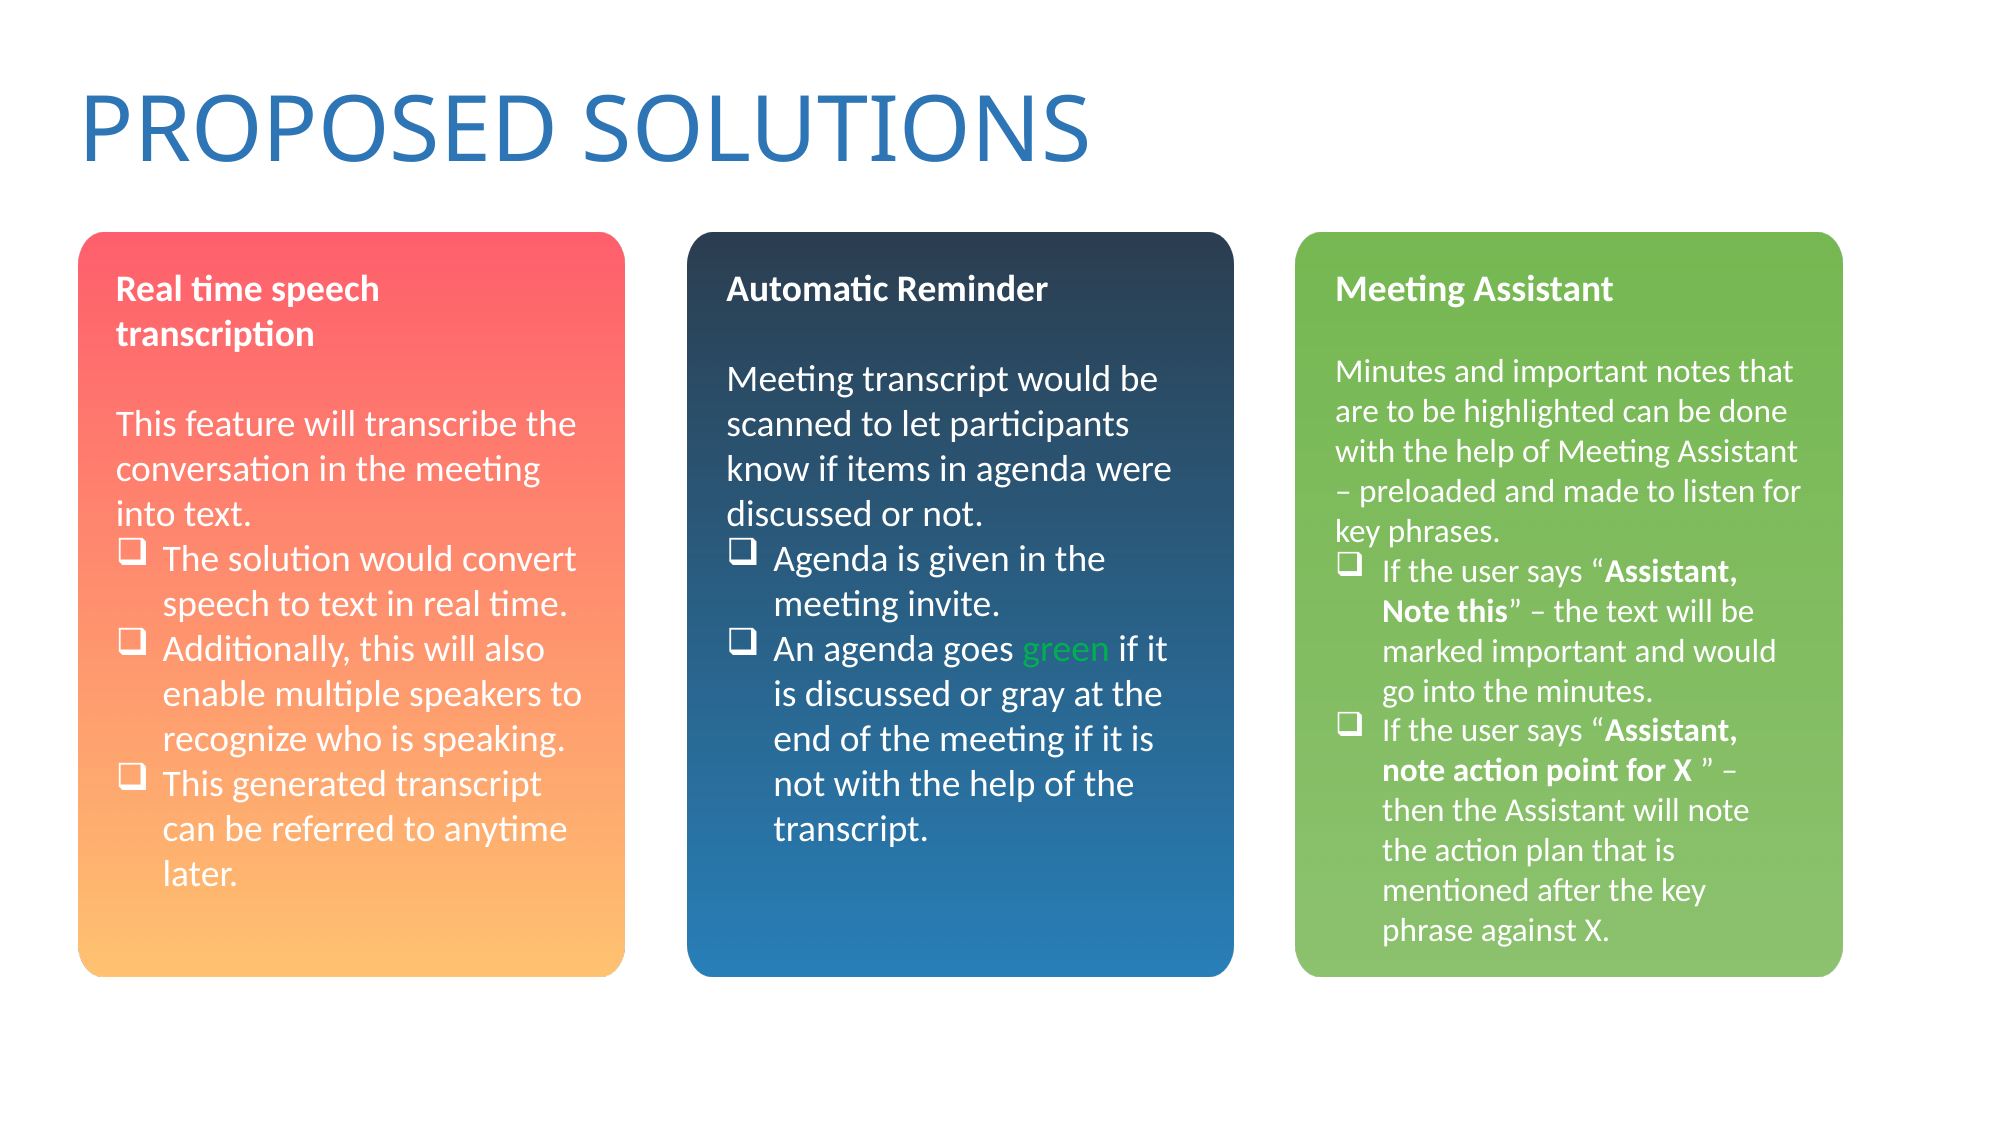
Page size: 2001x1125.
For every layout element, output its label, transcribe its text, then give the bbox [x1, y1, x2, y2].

picture [686, 232, 1234, 977]
picture [1295, 232, 1843, 977]
picture [78, 232, 625, 977]
title PROPOSED SOLUTIONS [63, 64, 1196, 200]
